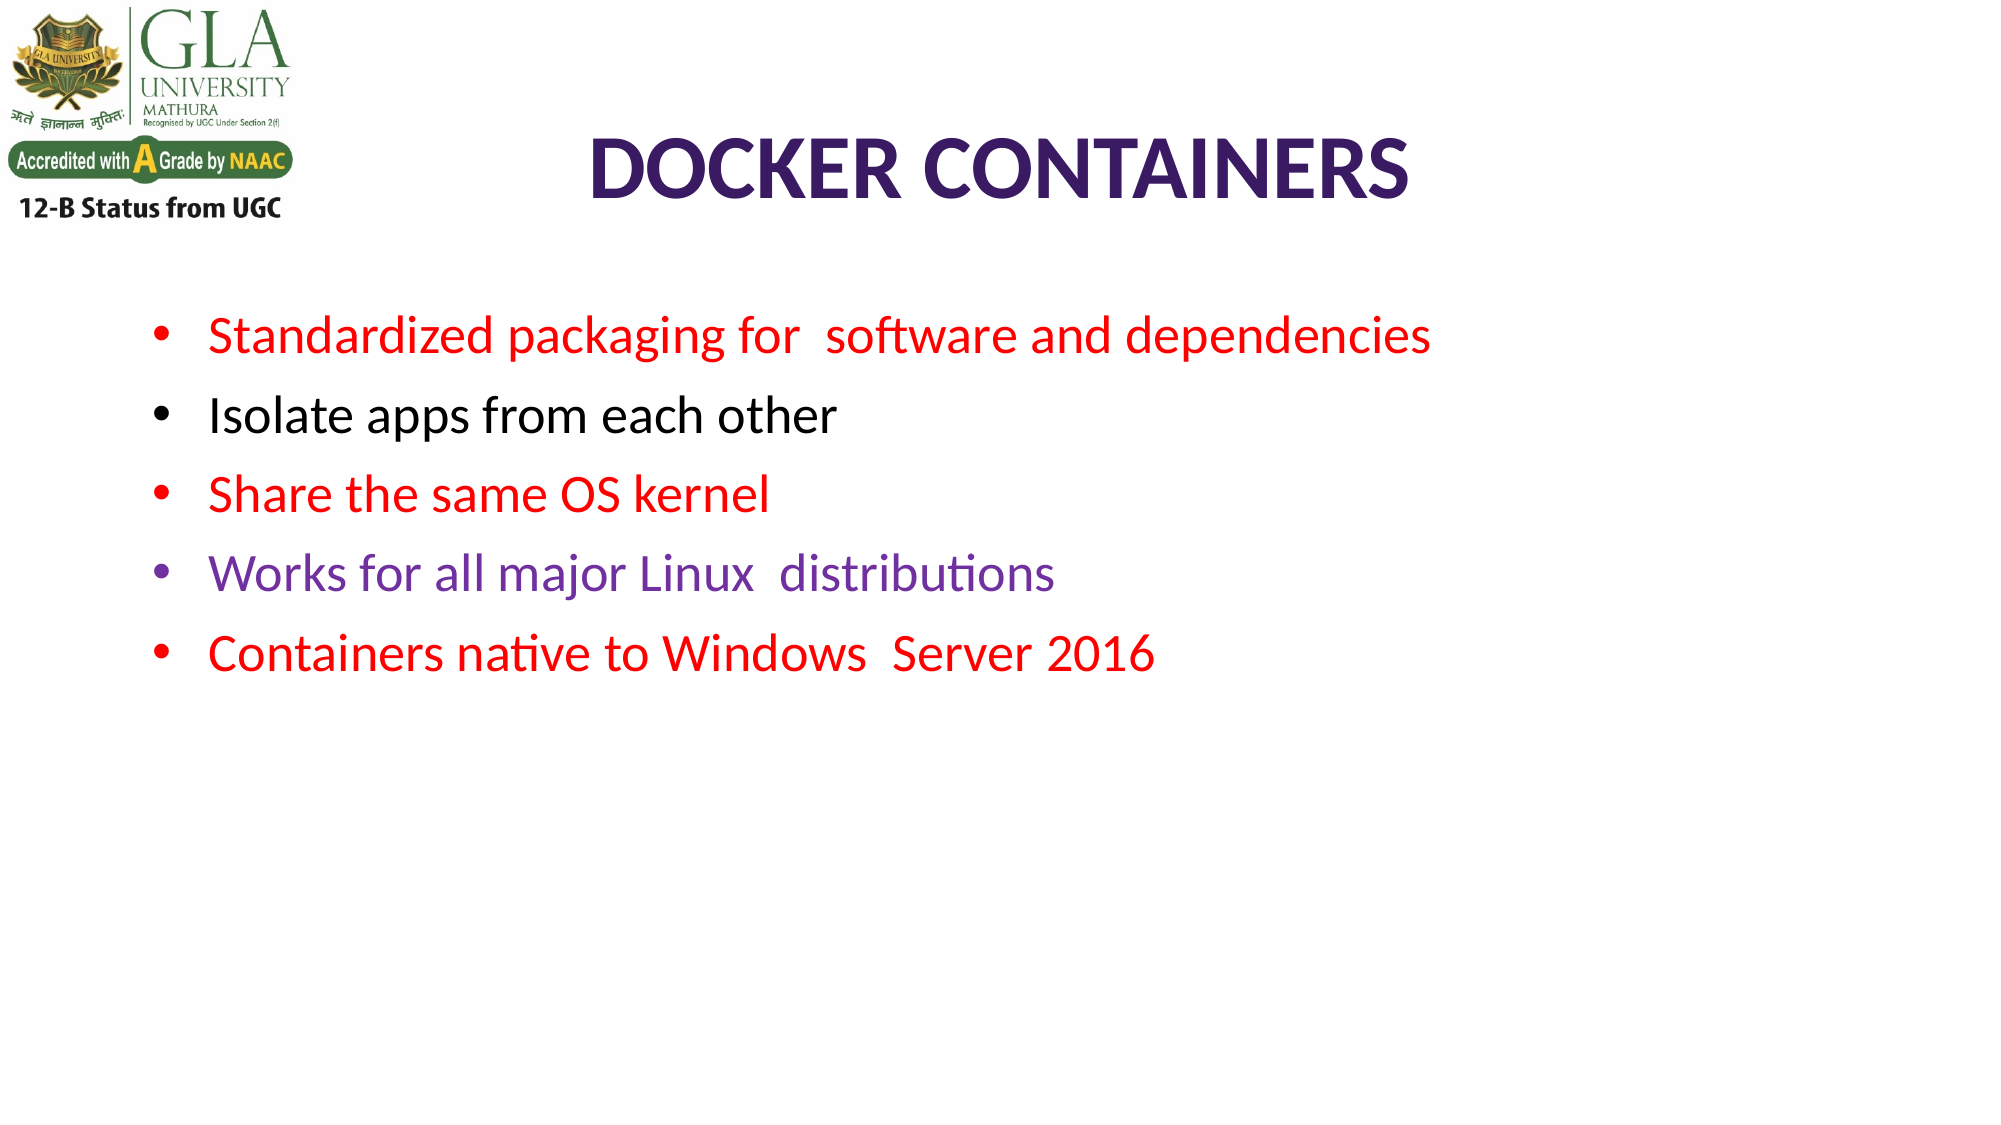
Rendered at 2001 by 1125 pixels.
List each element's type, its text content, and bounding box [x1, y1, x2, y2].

picture [0, 0, 301, 226]
list Standardized packaging for software and dependencies Isolate apps from each other Share the same OS kernel Works for all major Linux distributions Containers native to Windows Server 2016 [137, 299, 1863, 1014]
title DOCKER CONTAINERS [137, 59, 1863, 278]
